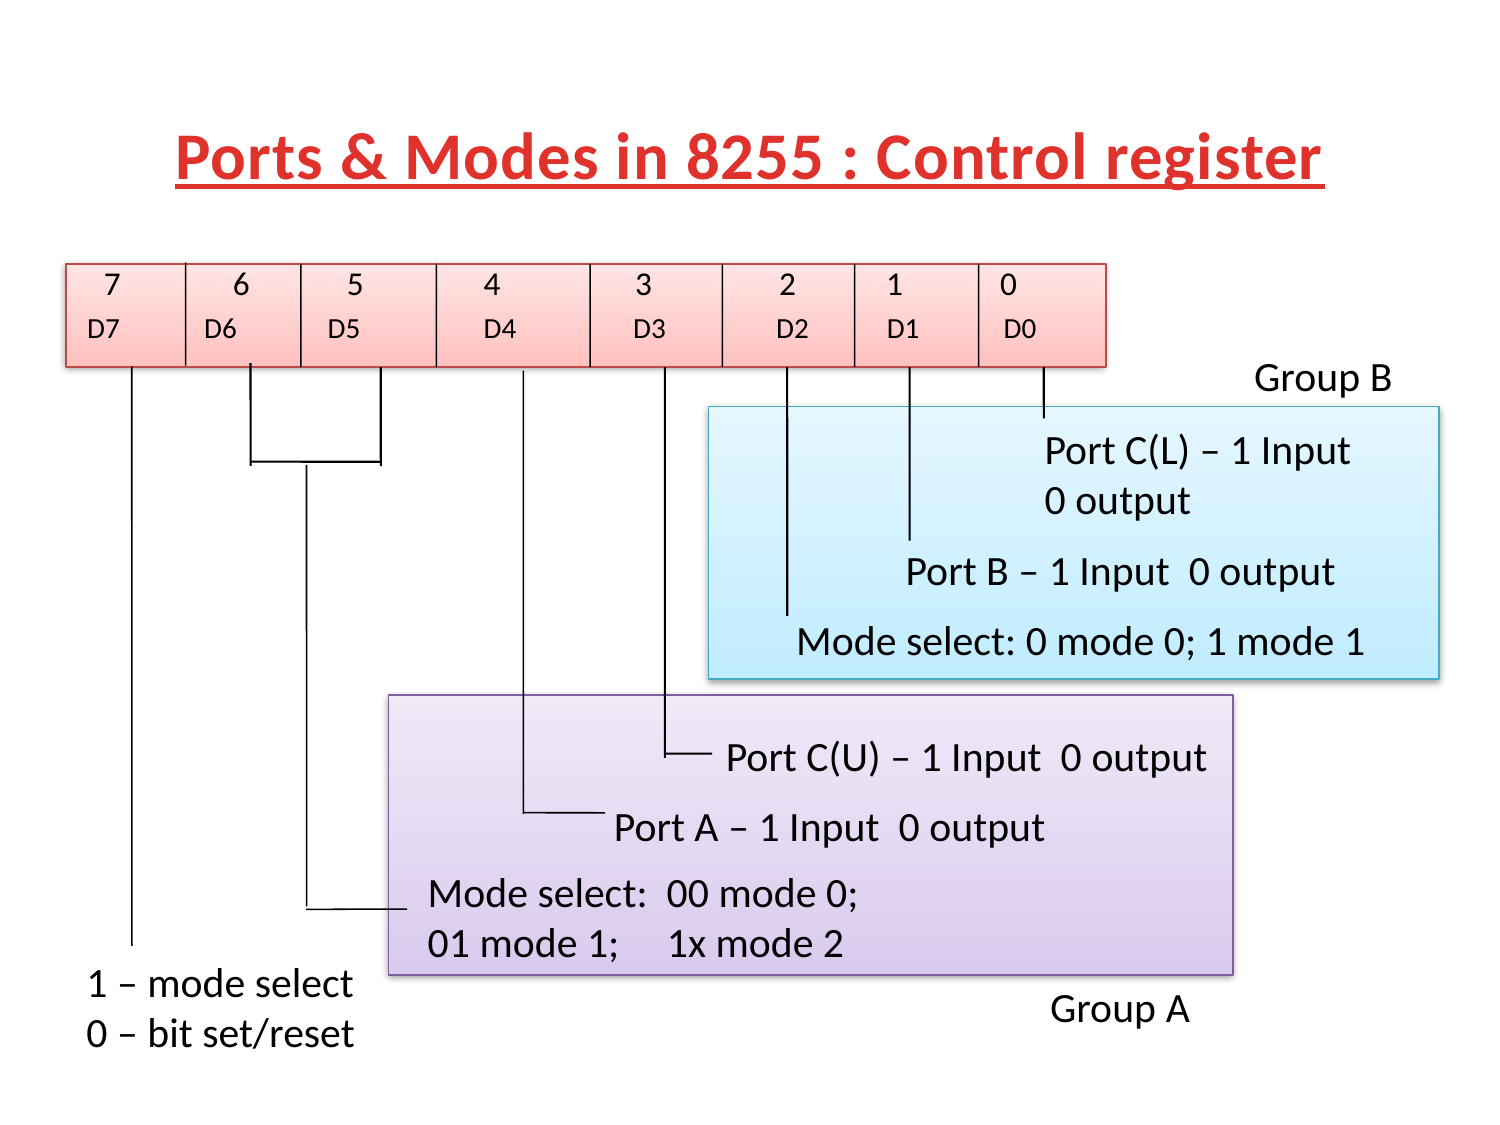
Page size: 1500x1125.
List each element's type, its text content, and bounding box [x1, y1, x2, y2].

title Ports & Modes in 8255 : Control register [112, 99, 1388, 207]
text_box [65, 254, 1439, 1061]
